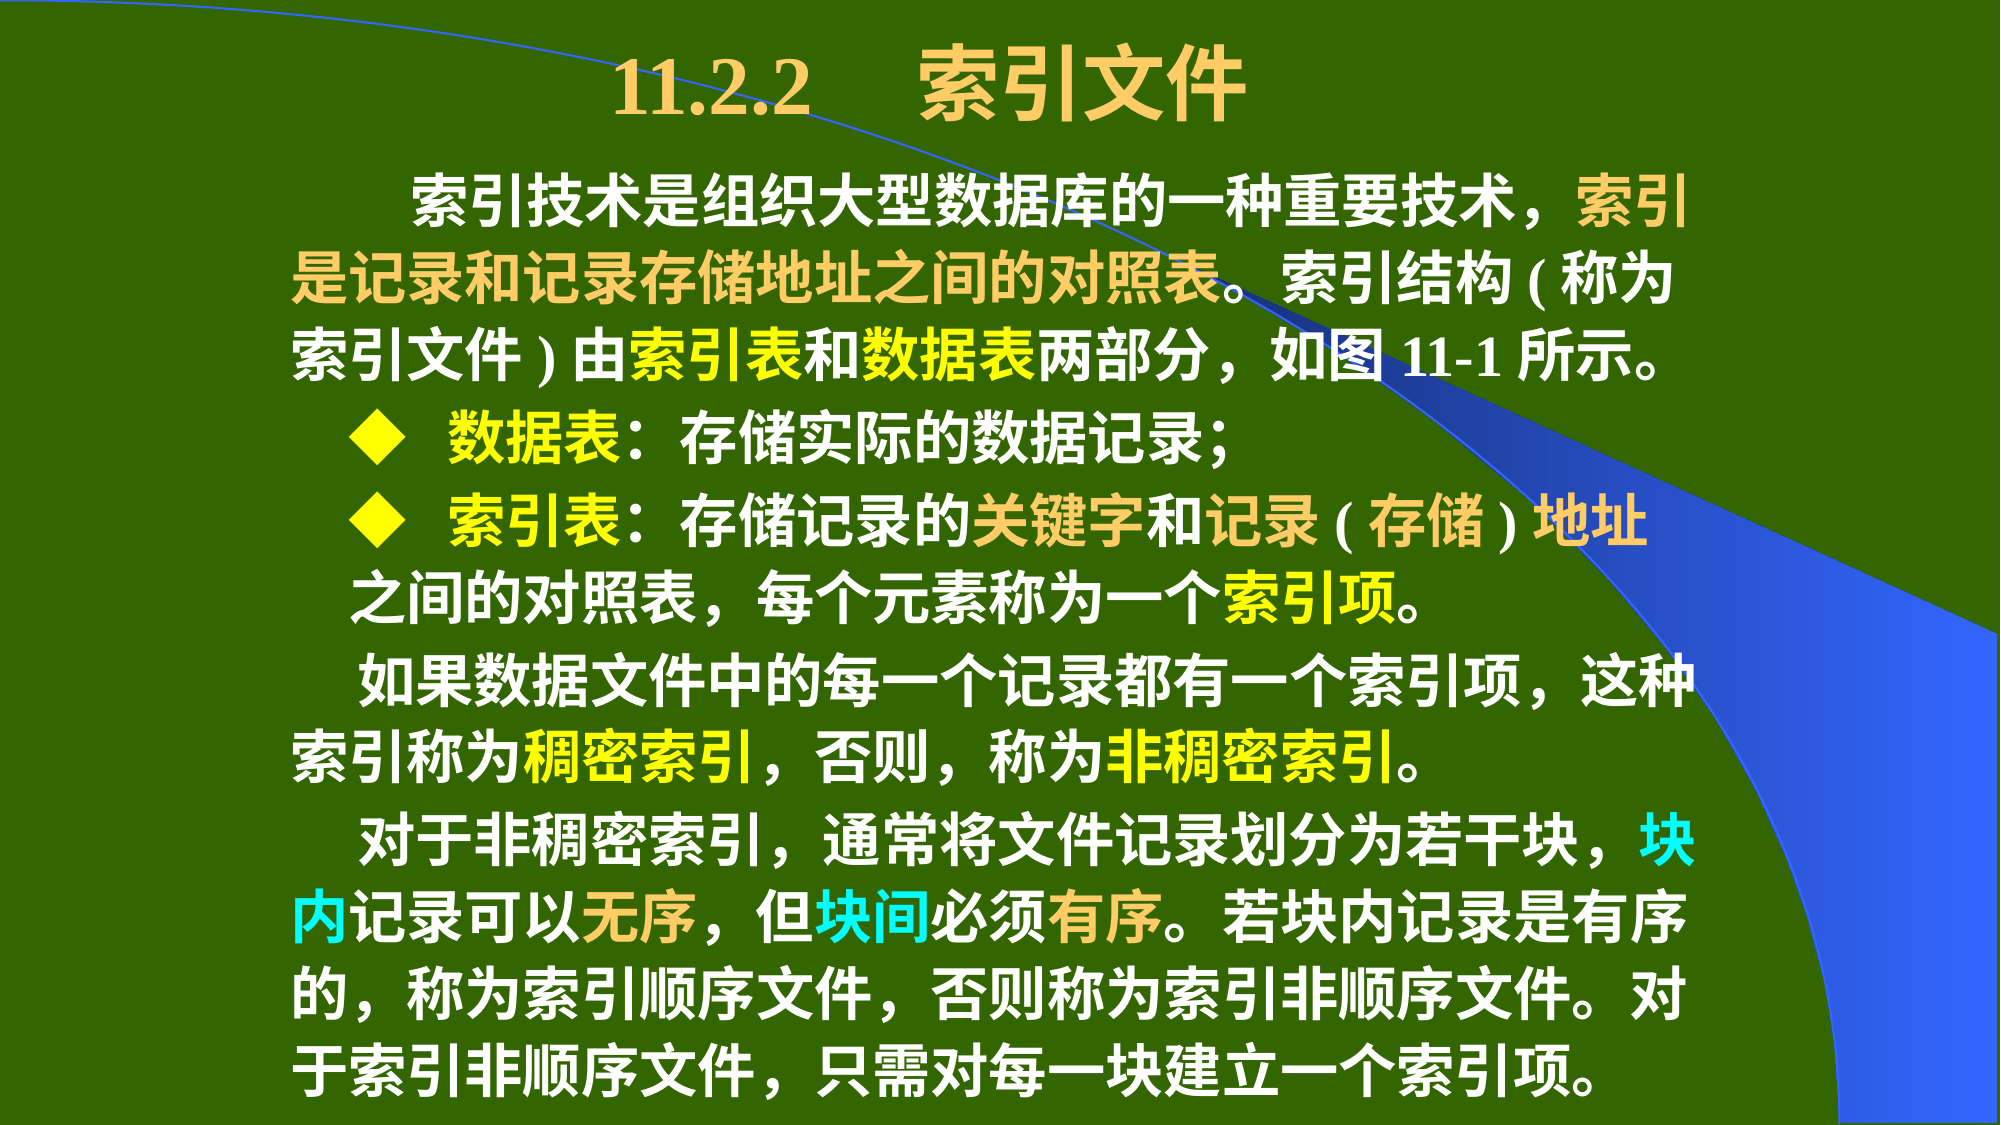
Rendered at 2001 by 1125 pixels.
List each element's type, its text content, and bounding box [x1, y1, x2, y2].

text_box 索引技术是组织大型数据库的一种重要技术，索引是记录和记录存储地址之间的对照表。索引结构(称为索引文件)由索引表和数据表两部分，如图11-1所示。 ◆ 数据表：存储实际的数据记录； ◆ 索引表：存储记录的关键字和记录(存储)地址之间的对照表，每个元素称为一个索引项。 如果数据文件中的每一个记录都有一个索引项，这种索引称为稠密索引，否则，称为非稠密索引。 对于非稠密索引，通常将文件记录划分为若干块，块内记录可以无序，但块间必须有序。若块内记录是有序的，称为索引顺序文件，否则称为索引非顺序文件。对于索引非顺序文件，只需对每一块建立一个索引项。 [274, 149, 1721, 1112]
title 11.2.2 索引文件 [527, 24, 1331, 138]
